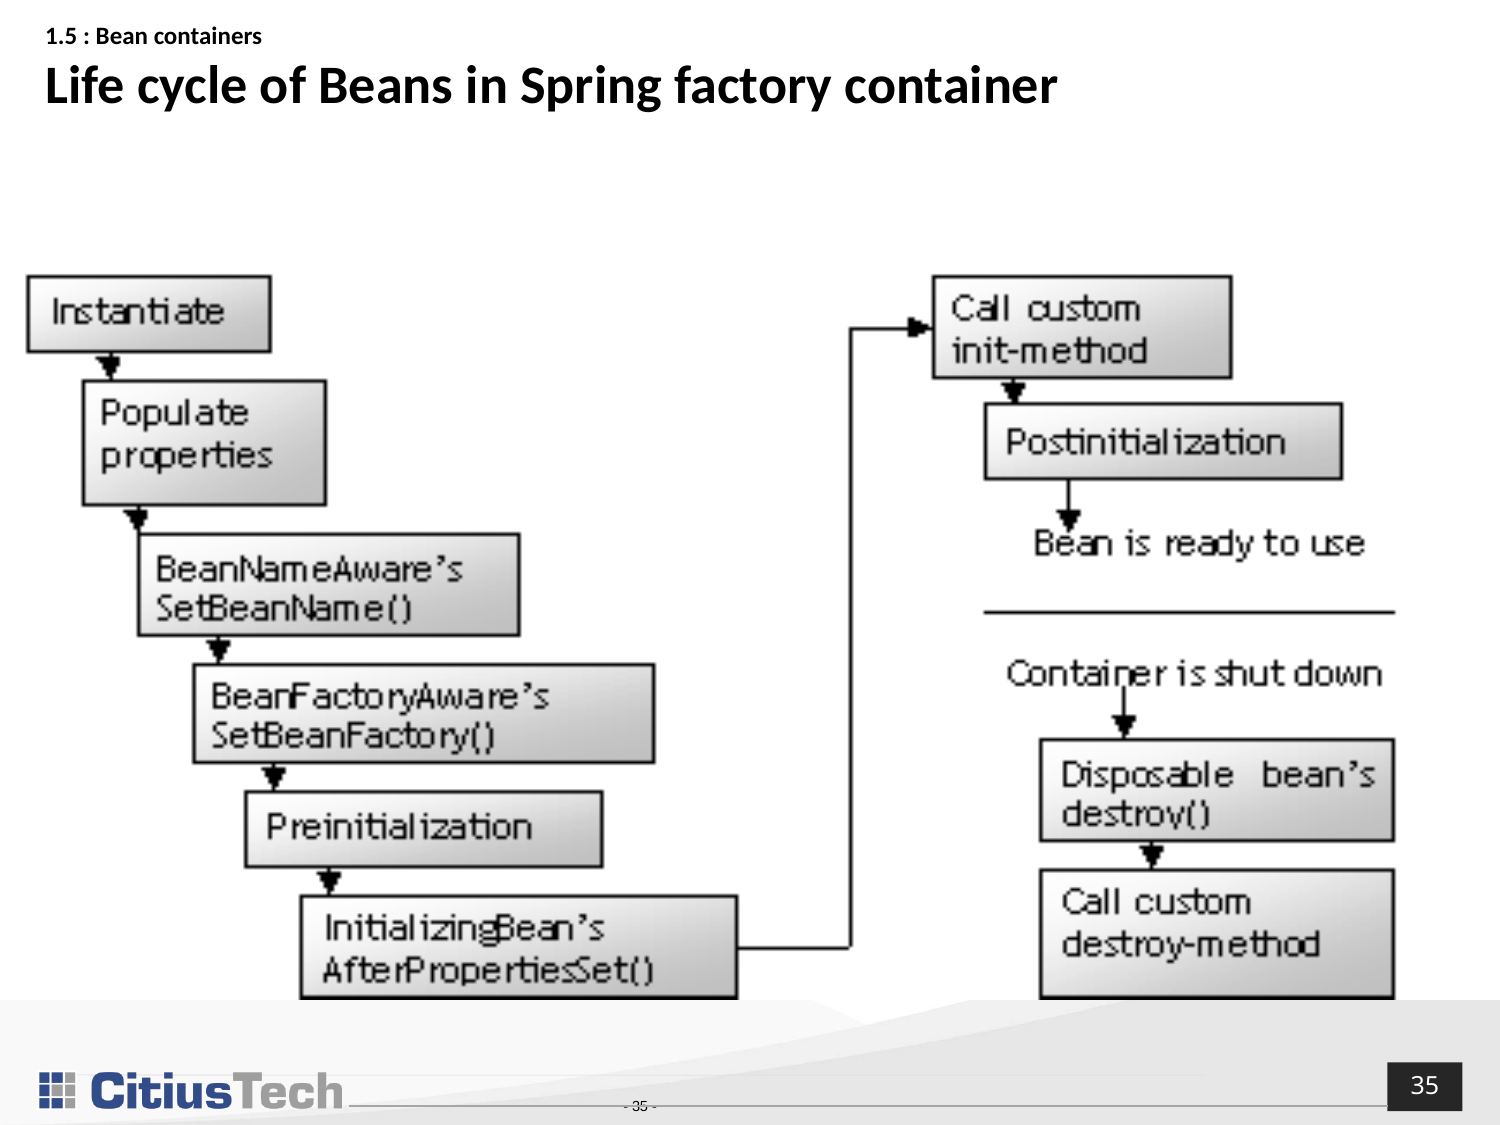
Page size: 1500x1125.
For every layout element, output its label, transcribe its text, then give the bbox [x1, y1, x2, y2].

title 1.5 : Bean containers Life cycle of Beans in Spring factory container [30, 21, 1478, 113]
picture [0, 0, 1500, 1125]
